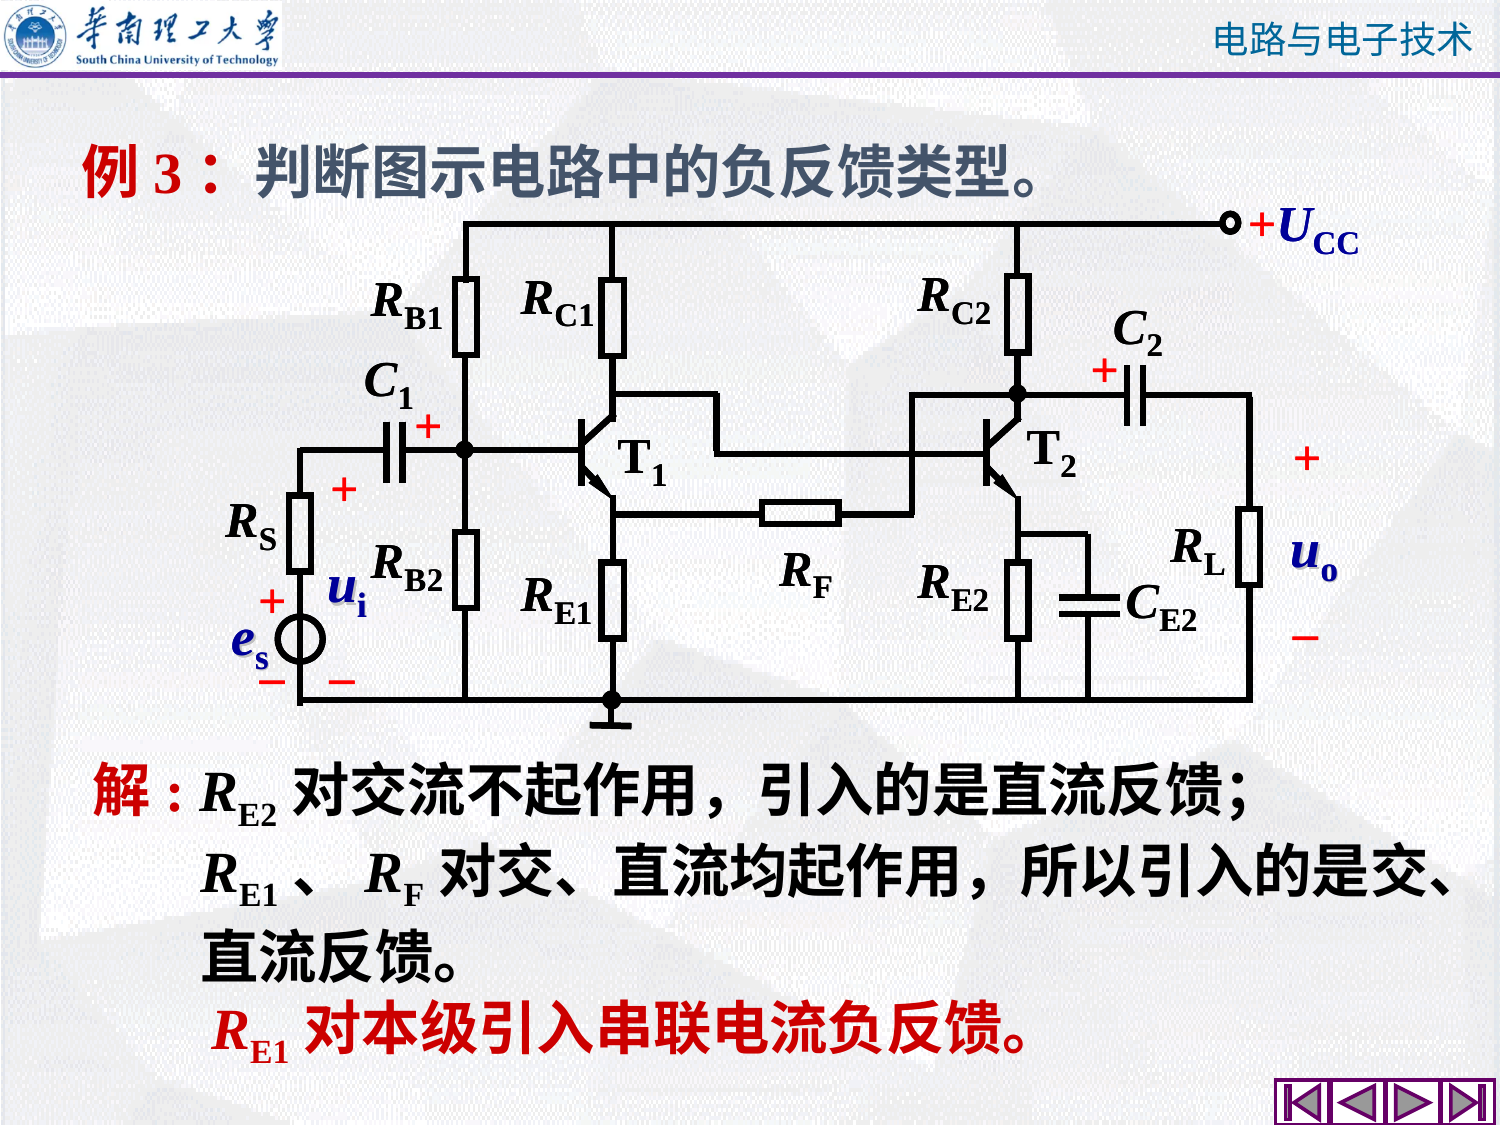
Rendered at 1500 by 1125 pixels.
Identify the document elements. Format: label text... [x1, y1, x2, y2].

picture [1, 0, 1500, 72]
text_box 例3：判断图示电路中的负反馈类型。 [66, 106, 1104, 213]
text_box RE1、RF对交、直流均起作用，所以引入的是交、直流反馈。 [185, 818, 1462, 998]
picture [1, 78, 1500, 1125]
text_box 解: RE2对交流不起作用，引入的是直流反馈； [78, 738, 1416, 841]
text_box RE1对本级引入串联电流负反馈。 [196, 998, 1285, 1078]
